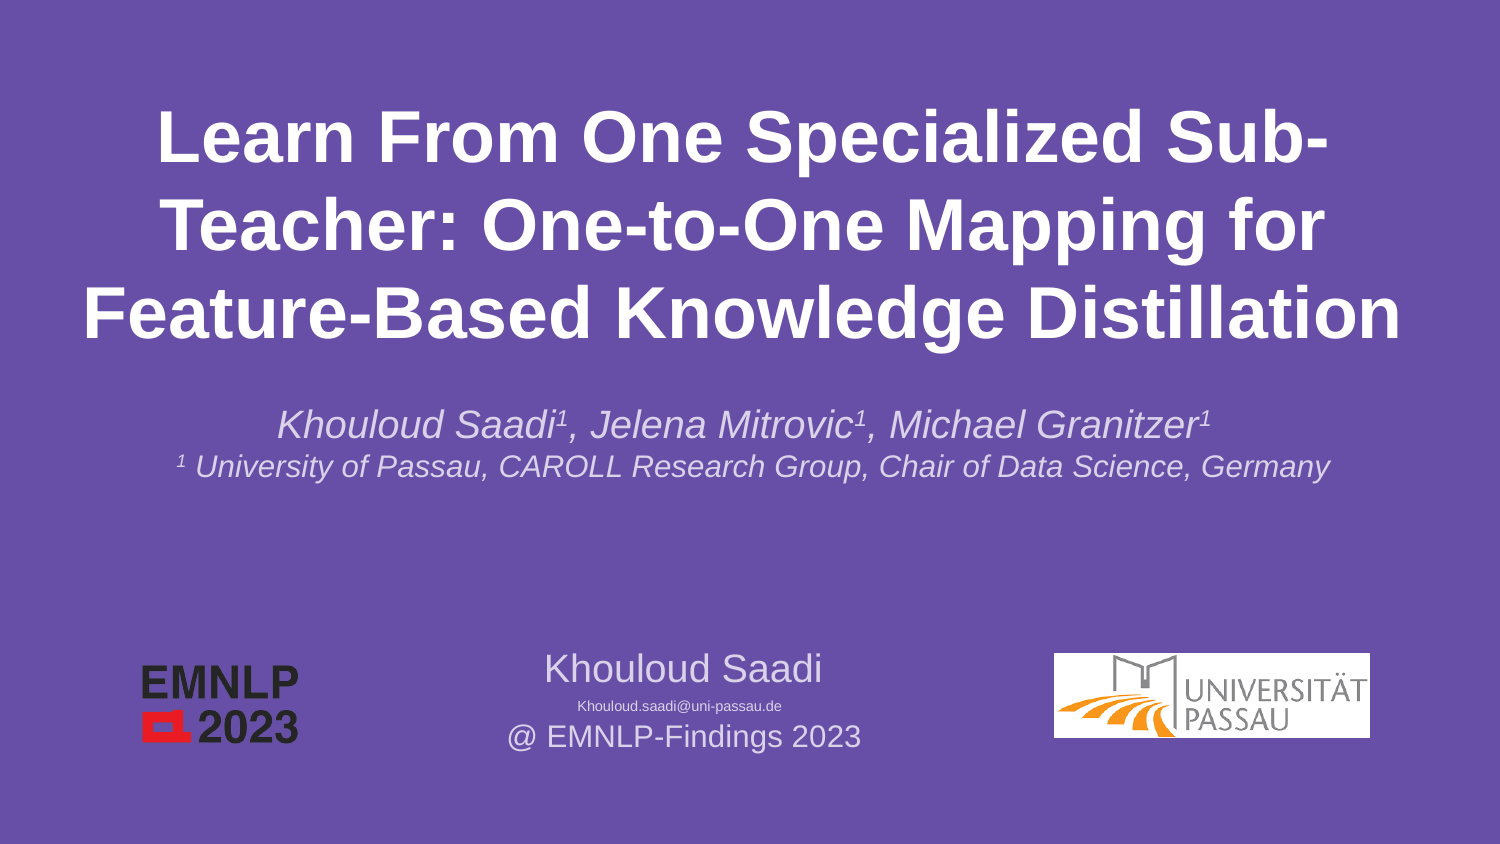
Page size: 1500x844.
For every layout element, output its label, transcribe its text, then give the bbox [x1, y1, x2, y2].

picture [64, 621, 374, 784]
text_box Khouloud Saadi Khouloud.saadi@uni-passau.de @ EMNLP-Findings 2023 [429, 628, 983, 844]
picture [1053, 653, 1370, 738]
text_box Khouloud Saadi1, Jelena Mitrovic1, Michael Granitzer1 1 University of Passau, CAROLL Research Group, Chair of Data Science, Germany [12, 383, 1477, 536]
title Learn From One Specialized Sub-Teacher: One-to-One Mapping for Feature-Based Knowledge Distillation [0, 73, 1489, 451]
